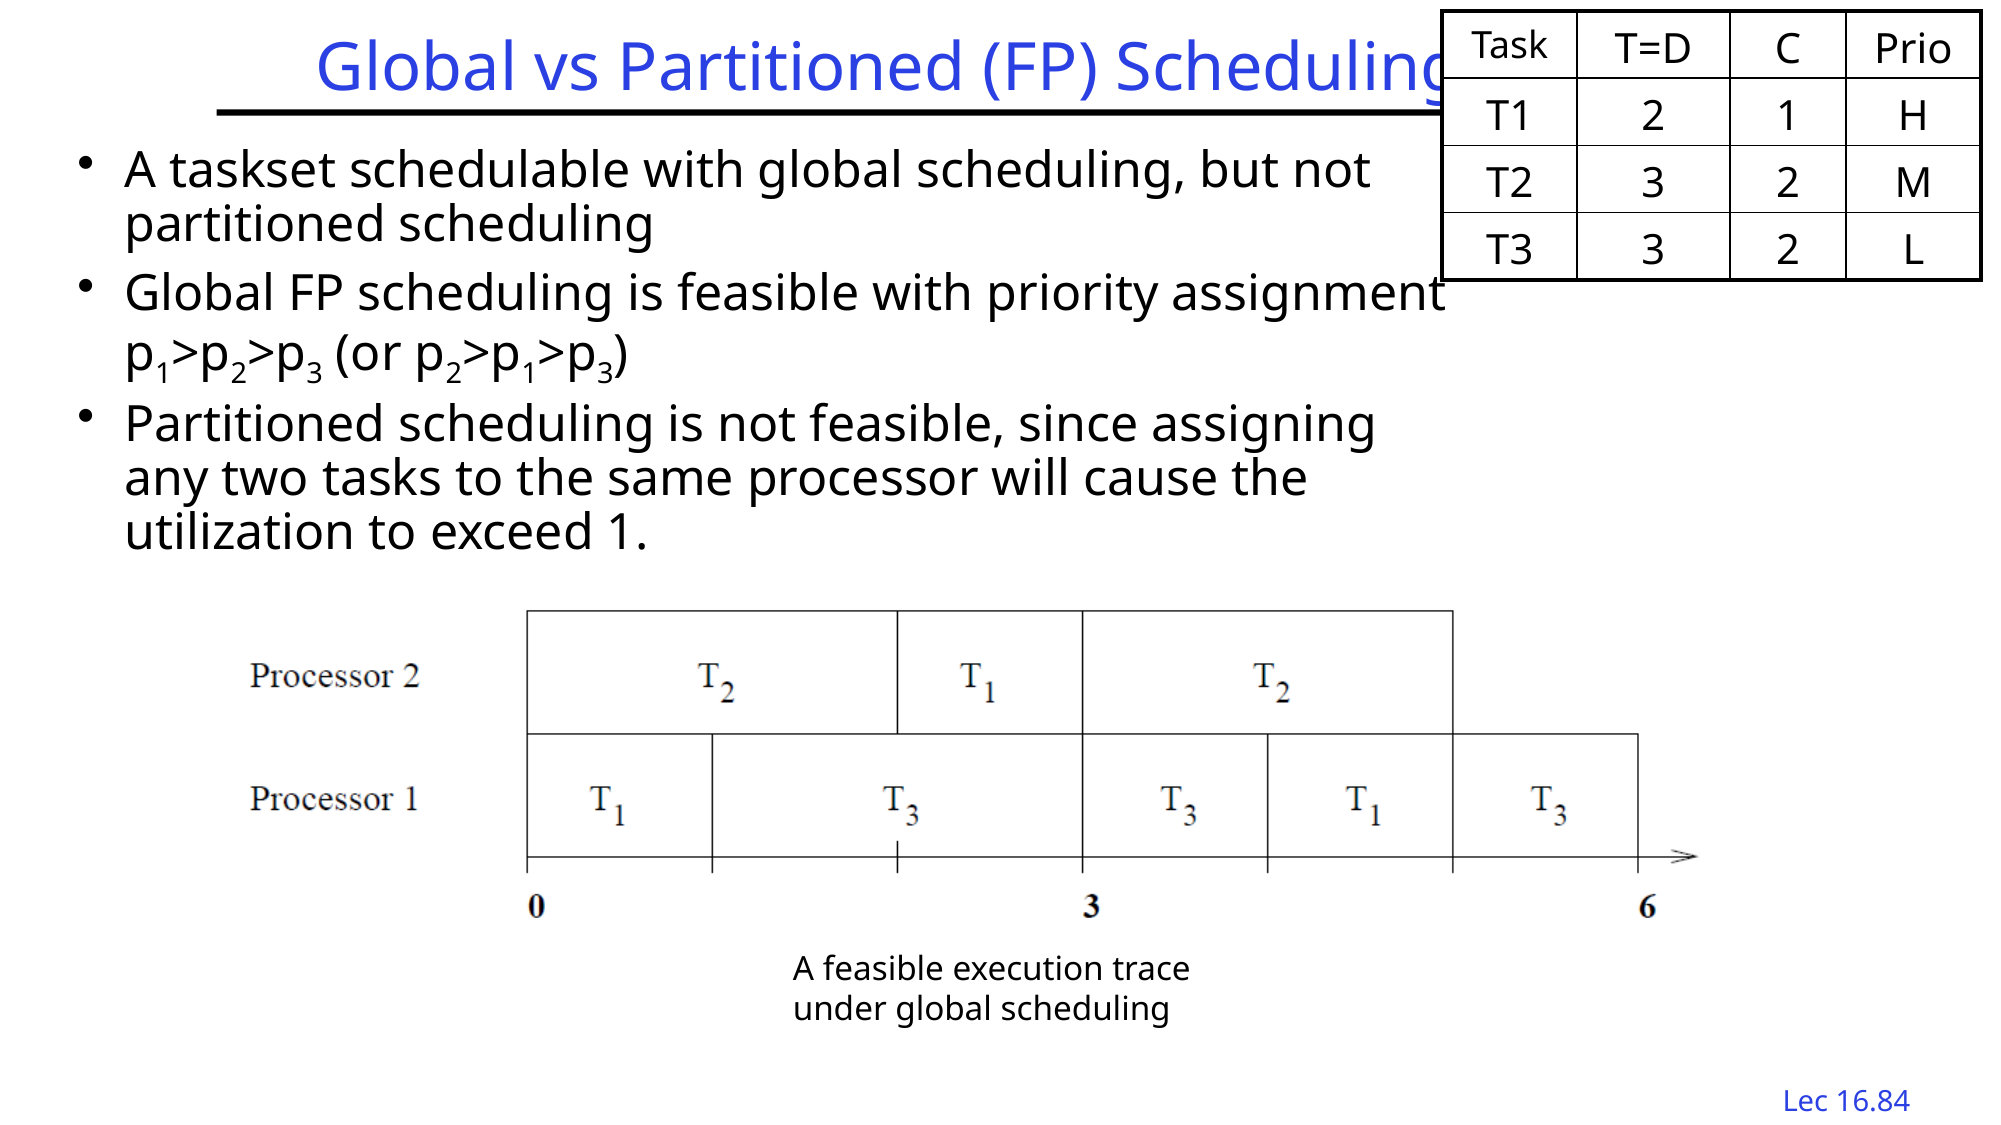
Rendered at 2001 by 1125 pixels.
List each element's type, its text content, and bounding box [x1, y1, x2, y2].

text_box A feasible execution trace under global scheduling [778, 939, 1235, 1034]
table_header Task [1444, 13, 1576, 77]
table_cell 3 [1578, 213, 1729, 278]
table_cell 2 [1731, 213, 1845, 278]
table_cell 1 [1731, 79, 1845, 145]
table_cell M [1847, 146, 1979, 212]
list A taskset schedulable with global scheduling, but not partitioned scheduling Global FP scheduling is feasible with priority assignment p1>p2>p3 (or p2>p1>p3) Partitioned scheduling is not feasible, since assigning any two tasks to the same processor will cause the utilization to exceed 1. [62, 137, 1464, 613]
table_header C [1731, 13, 1845, 77]
table_cell 2 [1578, 79, 1729, 145]
table_cell H [1847, 79, 1979, 145]
table_cell T2 [1444, 146, 1576, 212]
table_header T=D [1578, 13, 1729, 77]
table_cell L [1847, 213, 1979, 278]
table_cell 3 [1578, 146, 1729, 212]
title Global vs Partitioned (FP) Scheduling [216, 24, 1440, 113]
table_cell 2 [1731, 146, 1845, 212]
table_header Prio [1847, 13, 1979, 77]
picture [249, 594, 1708, 931]
table_cell T3 [1444, 213, 1576, 278]
table_cell T1 [1444, 79, 1576, 145]
